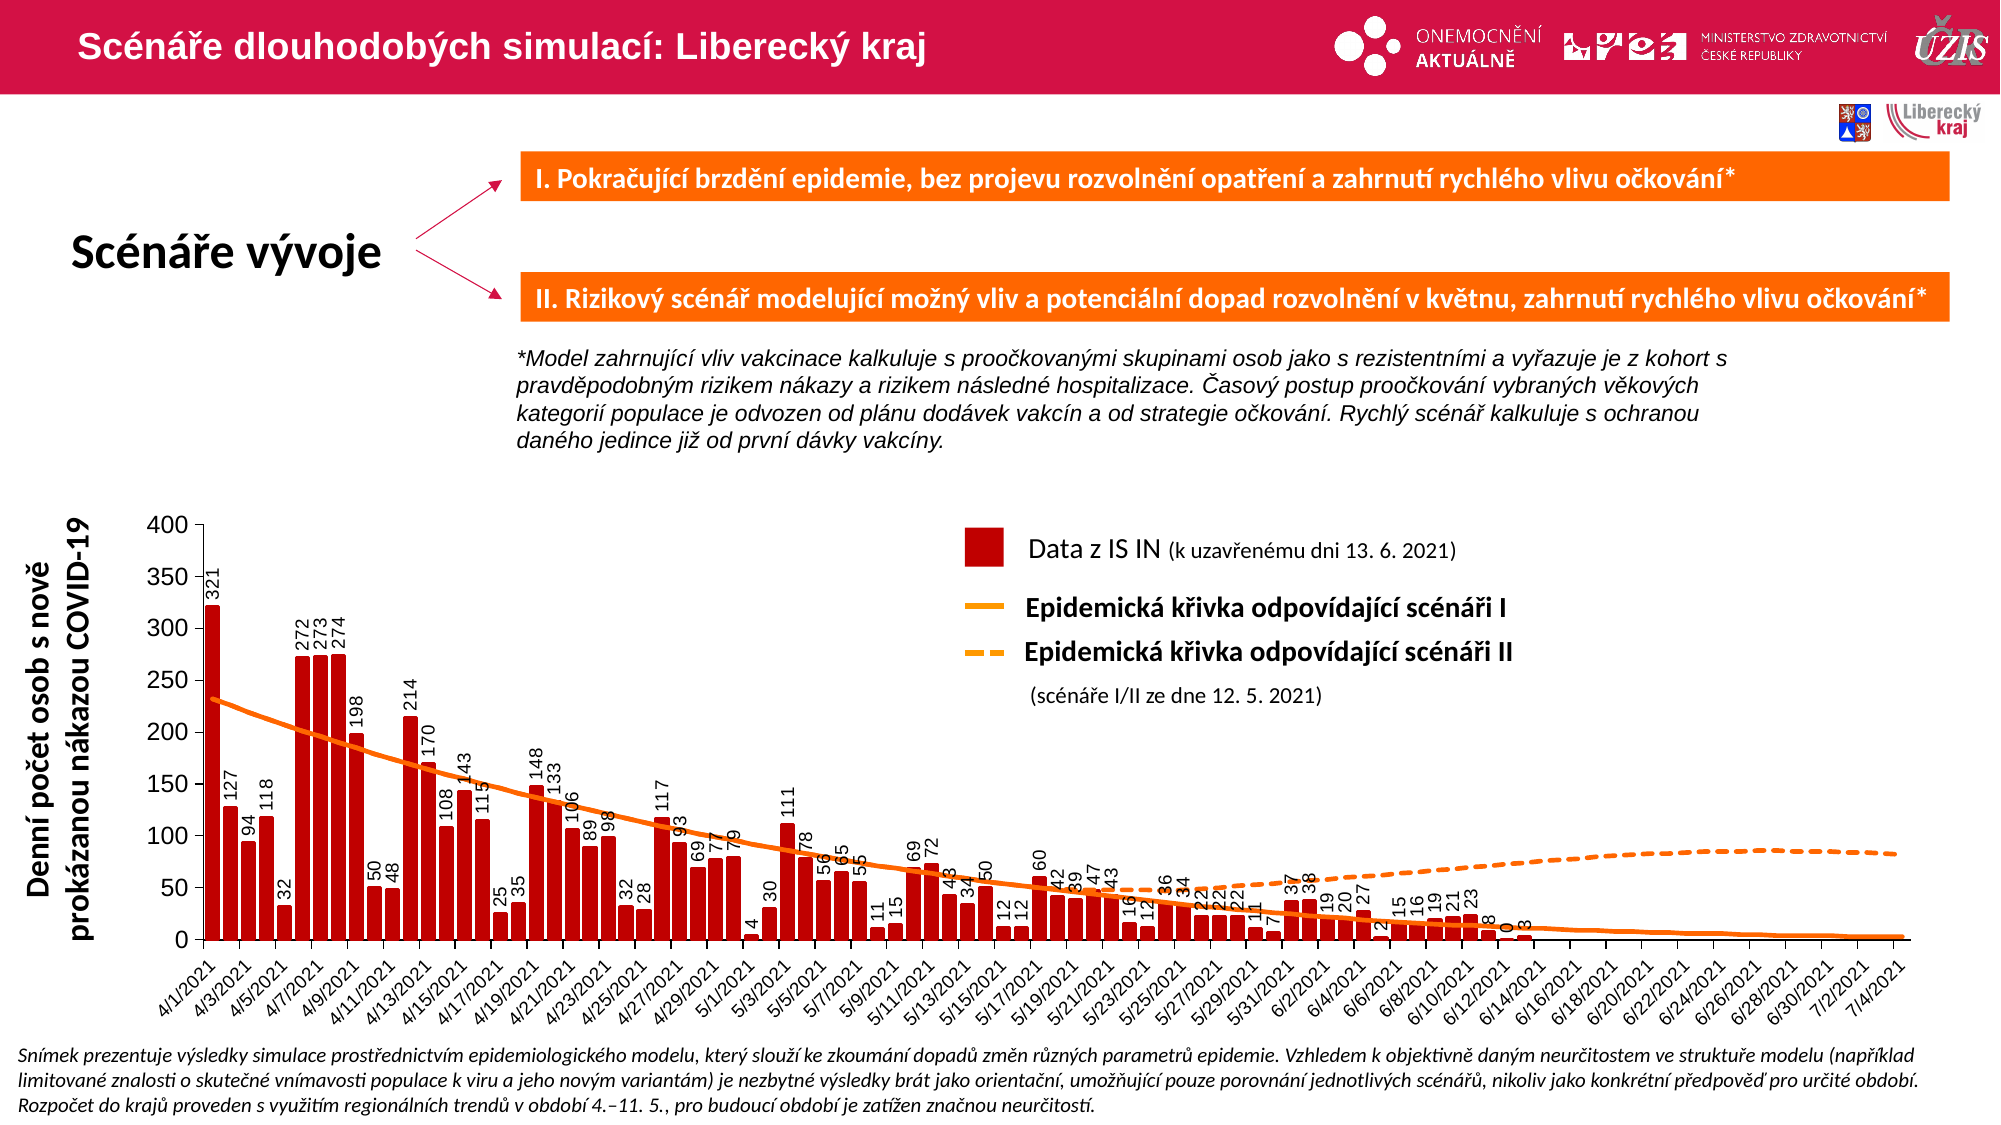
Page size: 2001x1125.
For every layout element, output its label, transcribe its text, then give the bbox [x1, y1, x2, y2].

chart [86, 464, 1950, 1047]
text_box Denní počet osob s nově prokázanou nákazou COVID-19 [7, 486, 86, 974]
picture [1334, 16, 1542, 76]
text_box II. Rizikový scénář modelující možný vliv a potenciální dopad rozvolnění v květnu, zahrnutí rychlého vlivu očkování* [520, 272, 1950, 322]
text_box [416, 180, 502, 239]
picture [1915, 15, 1989, 66]
title Scénáře dlouhodobých simulací: Liberecký kraj [62, 0, 1277, 95]
text_box *Model zahrnující vliv vakcinace kalkuluje s proočkovanými skupinami osob jako s rezistentními a vyřazuje je z kohort s pravděpodobným rizikem nákazy a rizikem následné hospitalizace. Časový postup proočkování vybraných věkových kategorií populace je odvozen od plánu dodávek vakcín a od strategie očkování. Rychlý scénář kalkuluje s ochranou daného jedince již od první dávky vakcíny. [501, 336, 1774, 461]
text_box Scénáře vývoje [33, 211, 398, 287]
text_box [1839, 101, 1985, 143]
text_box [416, 250, 502, 300]
text_box Snímek prezentuje výsledky simulace prostřednictvím epidemiologického modelu, který slouží ke zkoumání dopadů změn různých parametrů epidemie. Vzhledem k objektivně daným neurčitostem ve struktuře modelu (například limitované znalosti o skutečné vnímavosti populace k viru a jeho novým variantám) je nezbytné výsledky brát jako orientační, umožňující pouze porovnání jednotlivých scénářů, nikoliv jako konkrétní předpověď pro určité období. Rozpočet do krajů proveden s využitím regionálních trendů v období 4.–11. 5., pro budoucí období je zatížen značnou neurčitostí. [3, 1034, 2000, 1124]
text_box I. Pokračující brzdění epidemie, bez projevu rozvolnění opatření a zahrnutí rychlého vlivu očkování* [520, 151, 1950, 202]
picture [1563, 31, 1888, 60]
